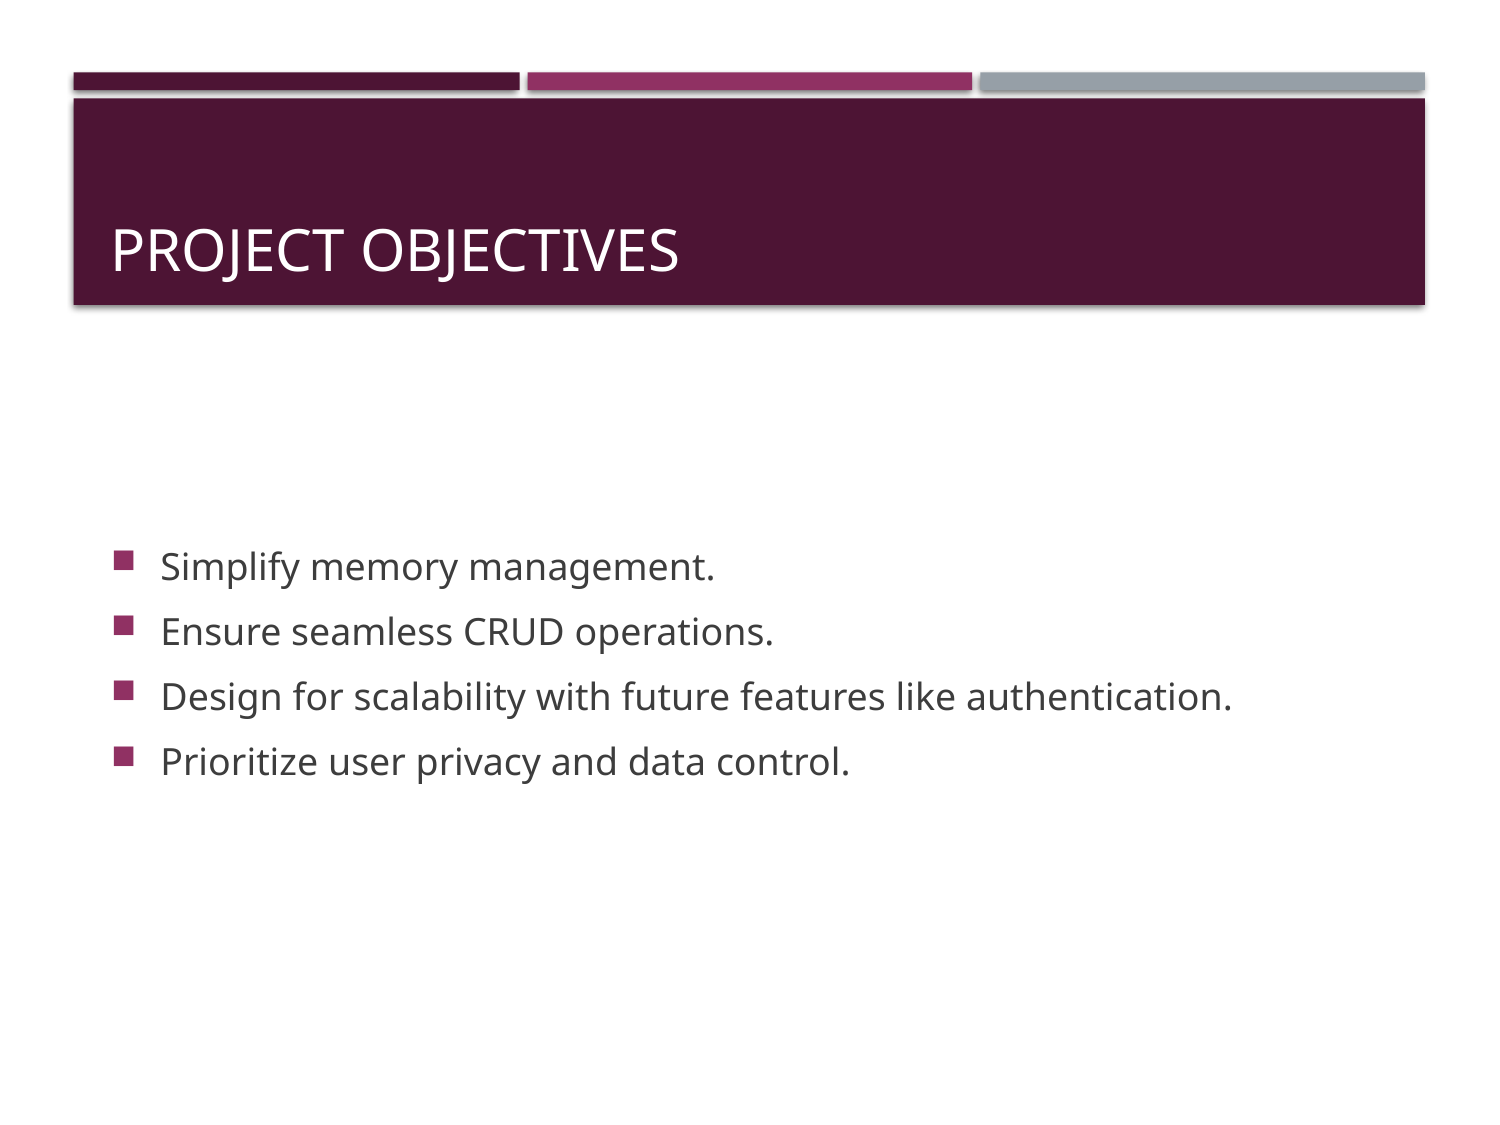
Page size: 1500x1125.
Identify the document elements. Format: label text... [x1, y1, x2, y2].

list Simplify memory management. Ensure seamless CRUD operations. Design for scalability with future features like authentication. Prioritize user privacy and data control. [95, 365, 1406, 962]
title Project Objectives [95, 112, 1406, 291]
